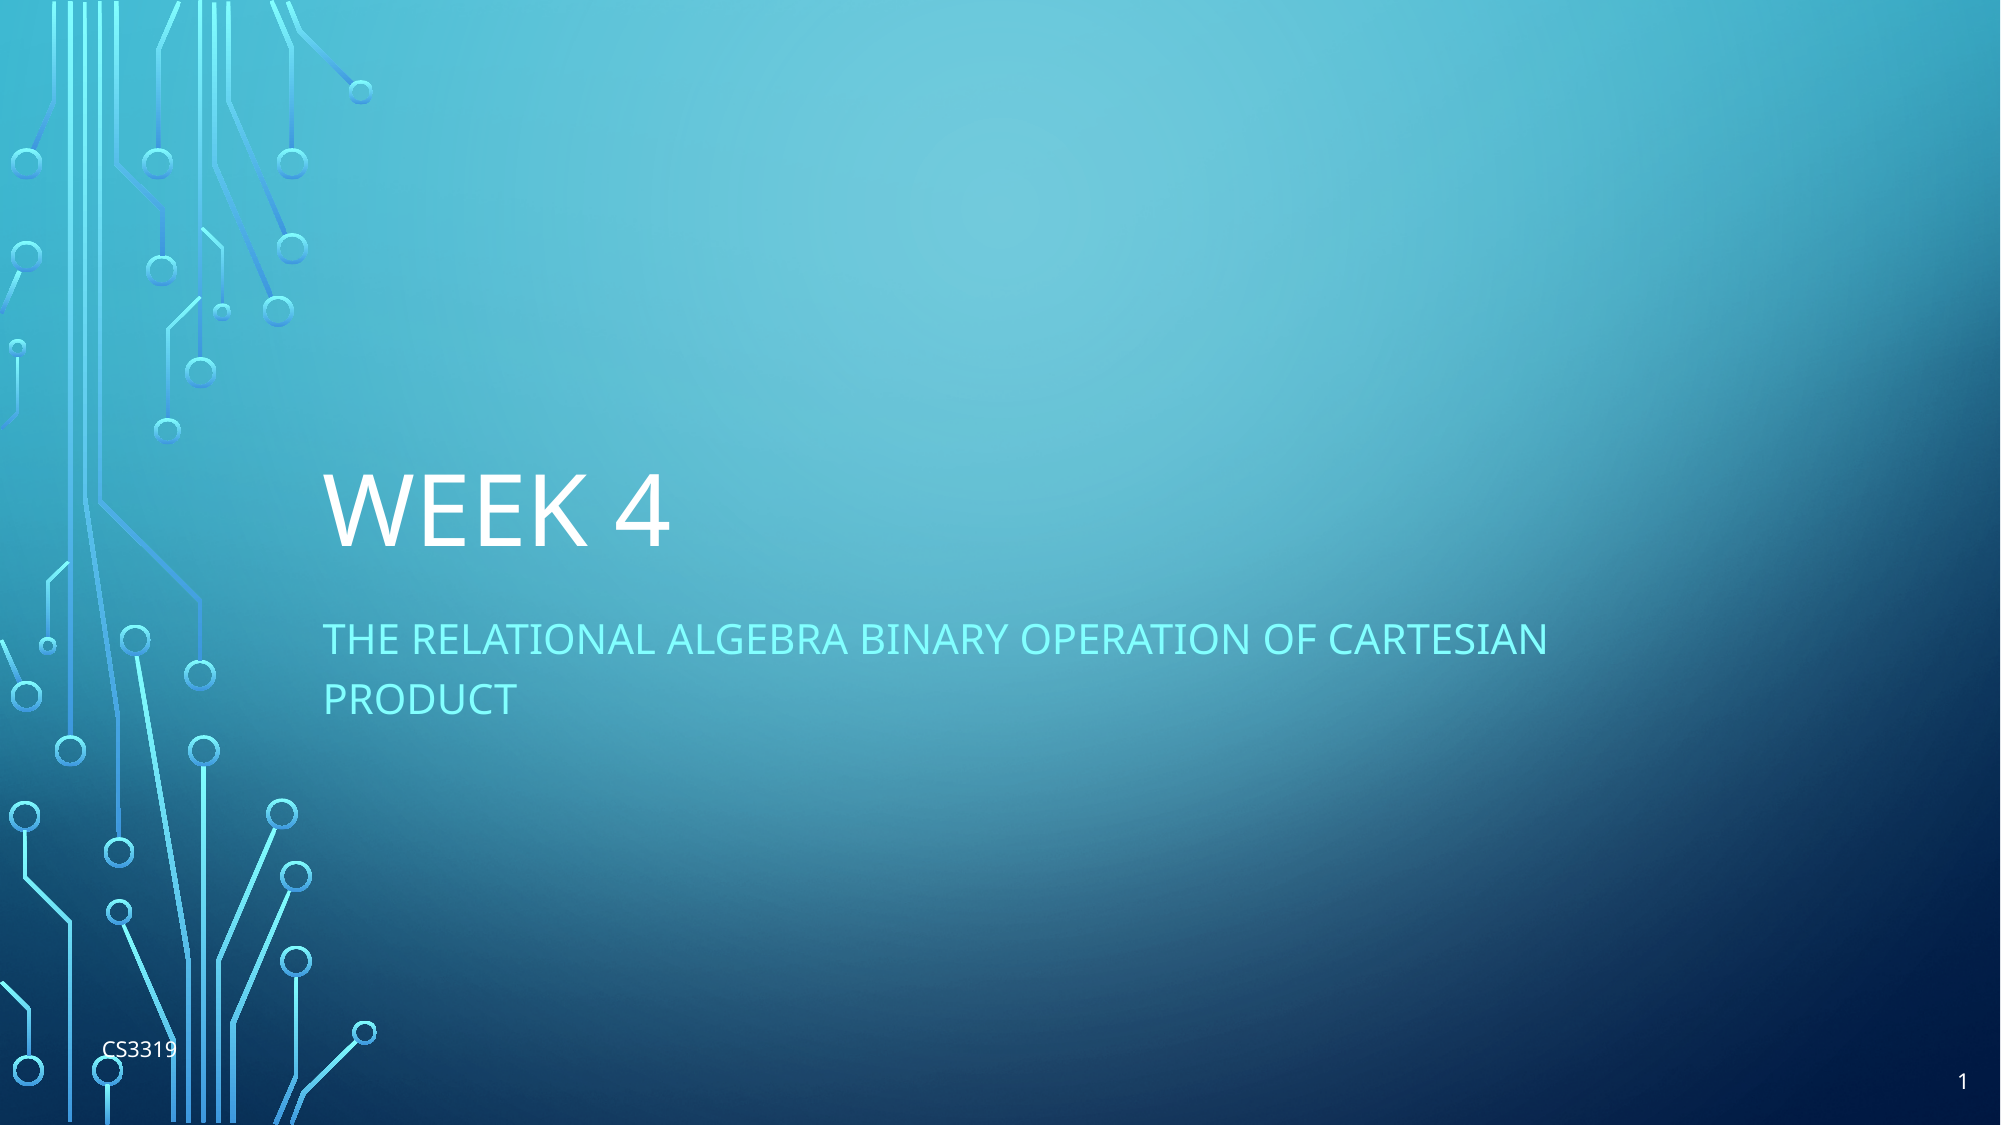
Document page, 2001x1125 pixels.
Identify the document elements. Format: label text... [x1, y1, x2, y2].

slide_number 1 [1858, 1052, 1985, 1113]
subtitle THE relational algebra Binary operation of Cartesian Product [307, 595, 1750, 868]
footer CS3319 [86, 1018, 928, 1079]
title Week 4 [307, 184, 1750, 576]
